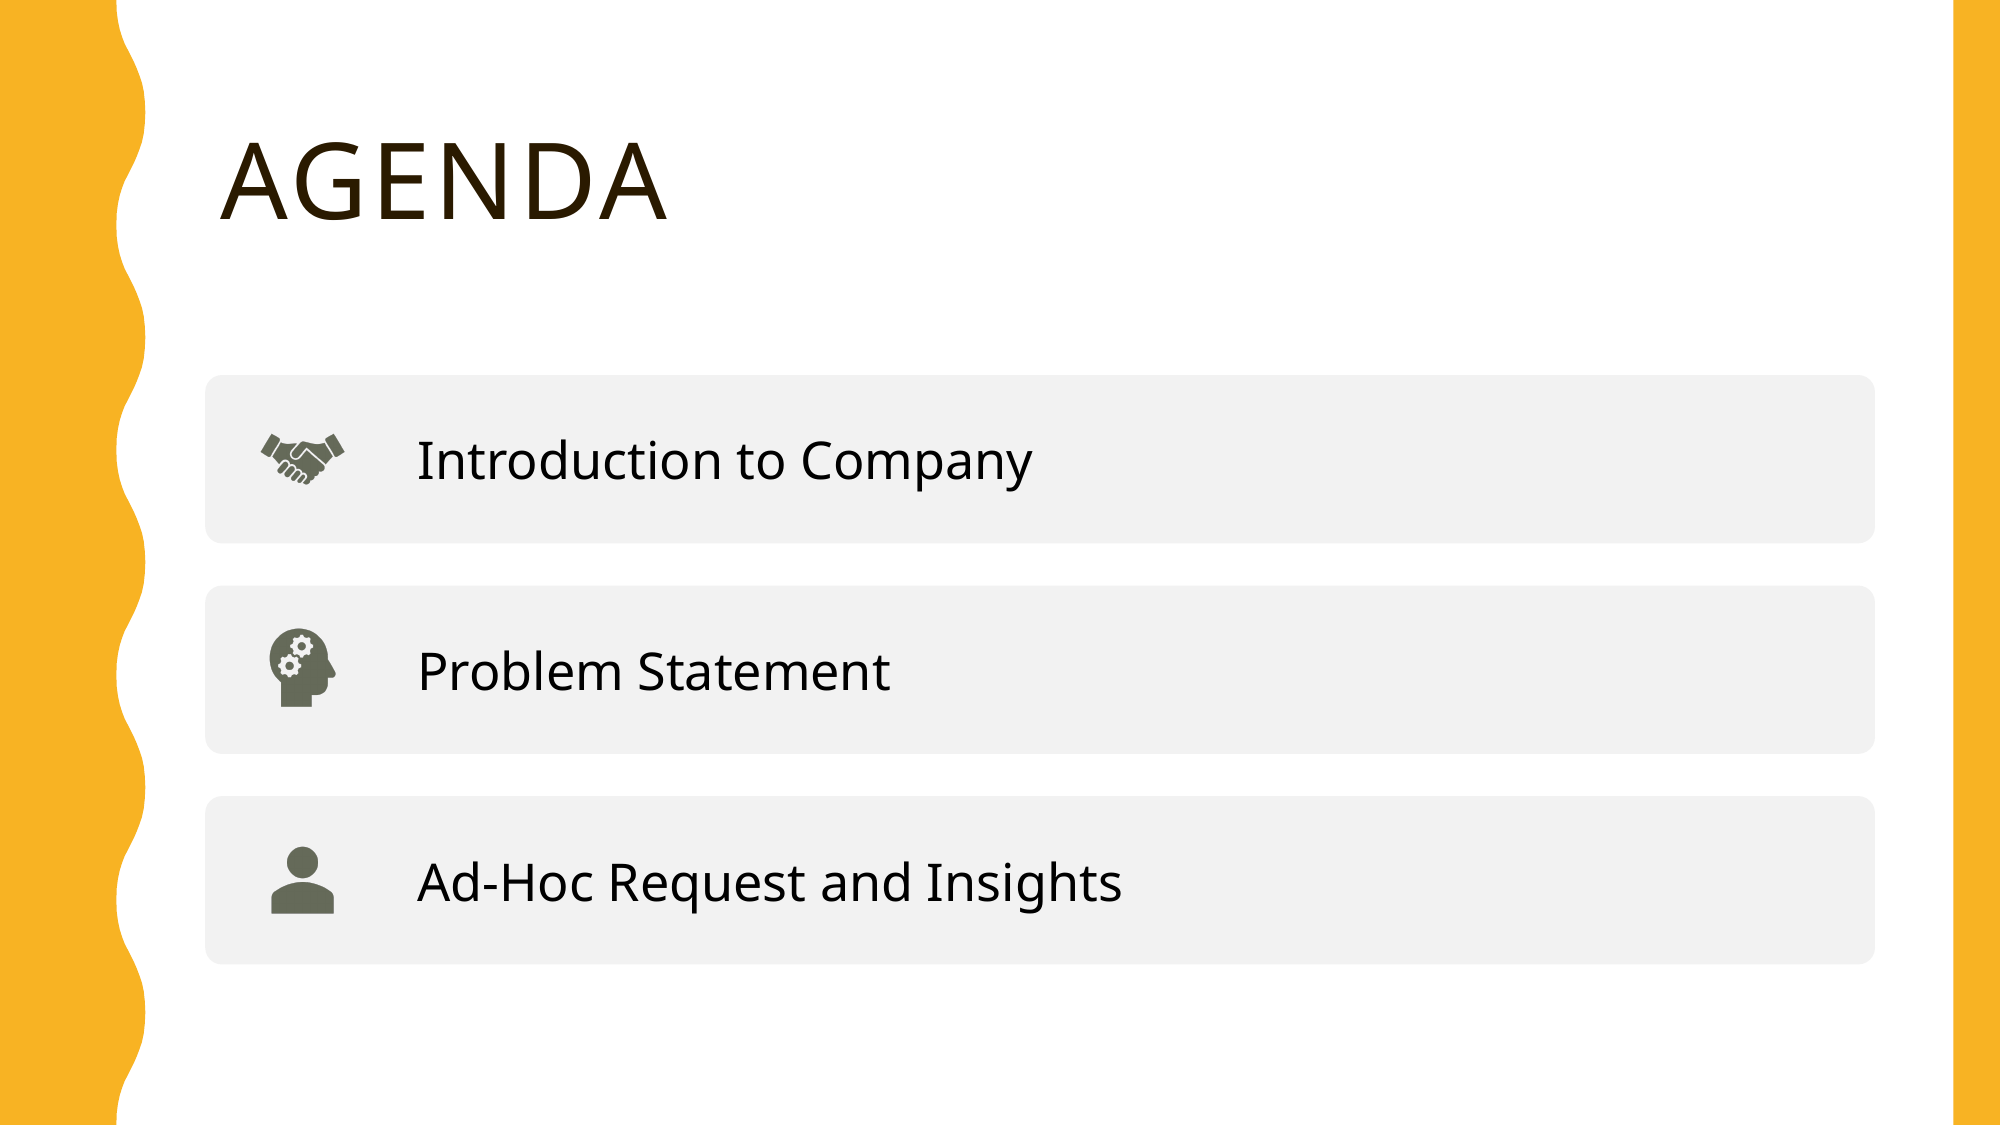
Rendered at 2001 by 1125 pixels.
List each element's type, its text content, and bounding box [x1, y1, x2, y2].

text_box [1952, 0, 2000, 1125]
text_box [117, 0, 1952, 1125]
text_box [0, 0, 146, 1125]
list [205, 374, 1875, 965]
title AGENDA [205, 62, 1875, 308]
